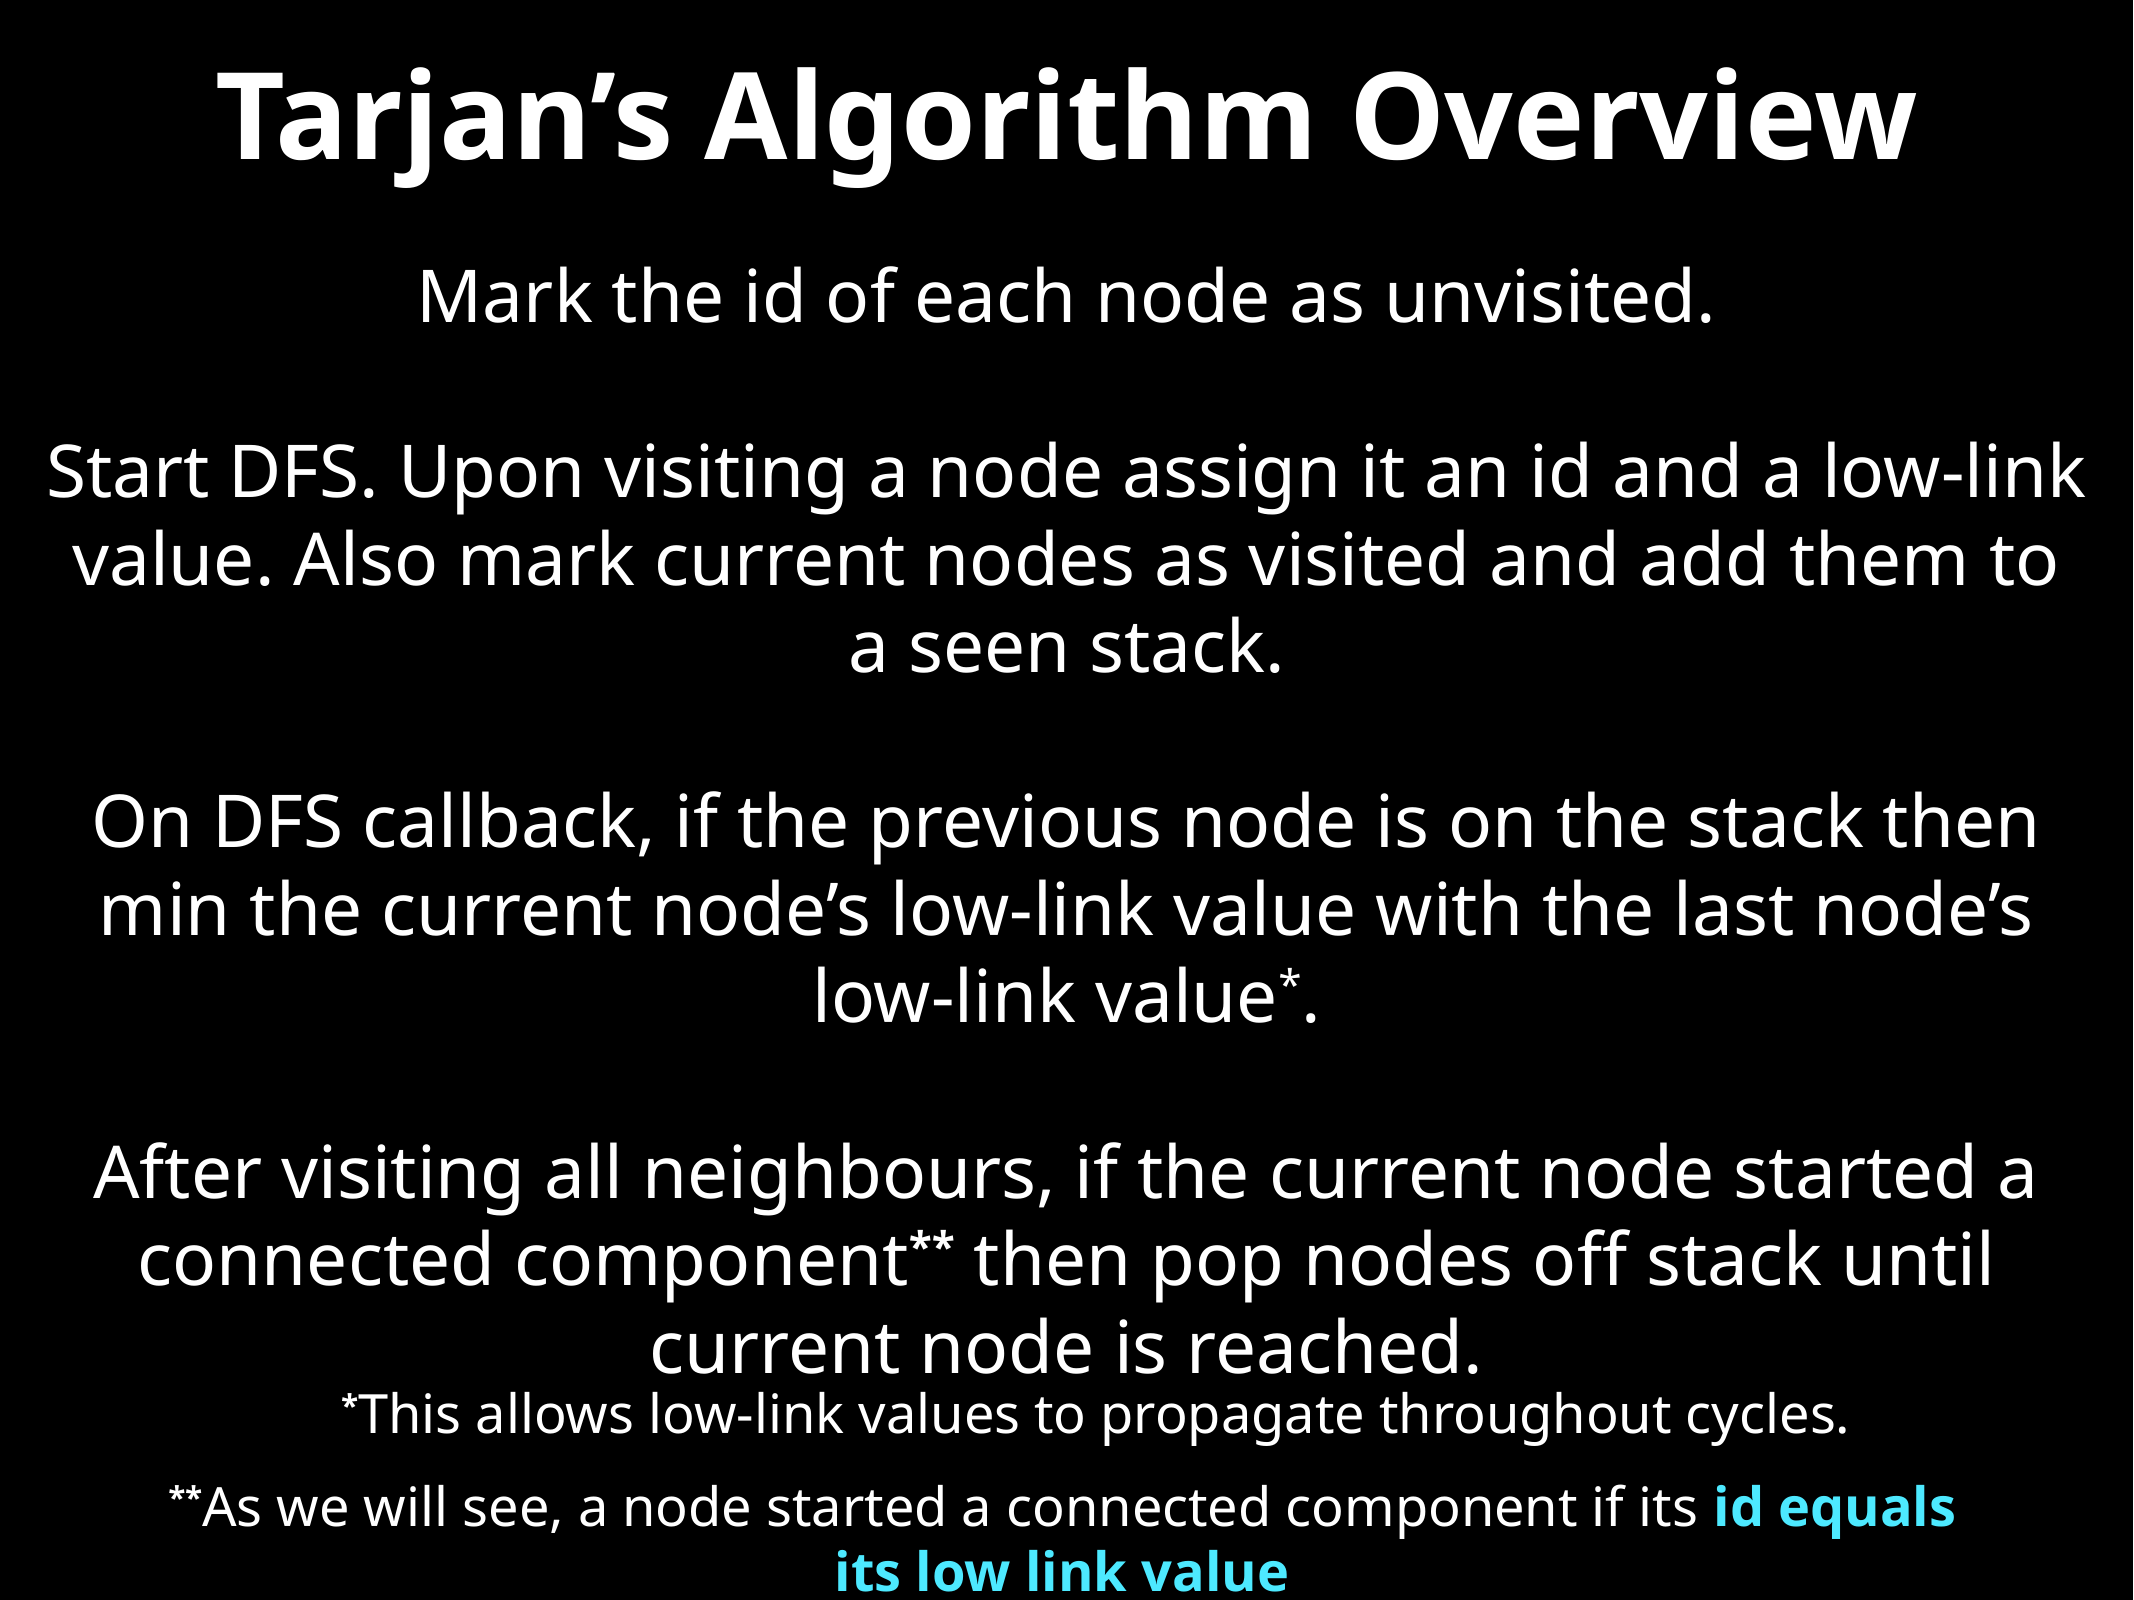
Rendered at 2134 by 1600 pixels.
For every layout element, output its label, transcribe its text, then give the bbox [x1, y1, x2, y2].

text_box Mark the id of each node as unvisited. Start DFS. Upon visiting a node assign it an id and a low-link value. Also mark current nodes as visited and add them to a seen stack. On DFS callback, if the previous node is on the stack then min the current node’s low-link value with the last node’s low-link value*. After visiting all neighbours, if the current node started a connected component** then pop nodes off stack until current node is reached. [37, 241, 2097, 1371]
text_box Tarjan’s Algorithm Overview [73, 15, 2060, 192]
text_box *This allows low-link values to propagate throughout cycles. [0, 1371, 2134, 1454]
text_box **As we will see, a node started a connected component if its id equals its low link value [122, 1463, 2003, 1600]
